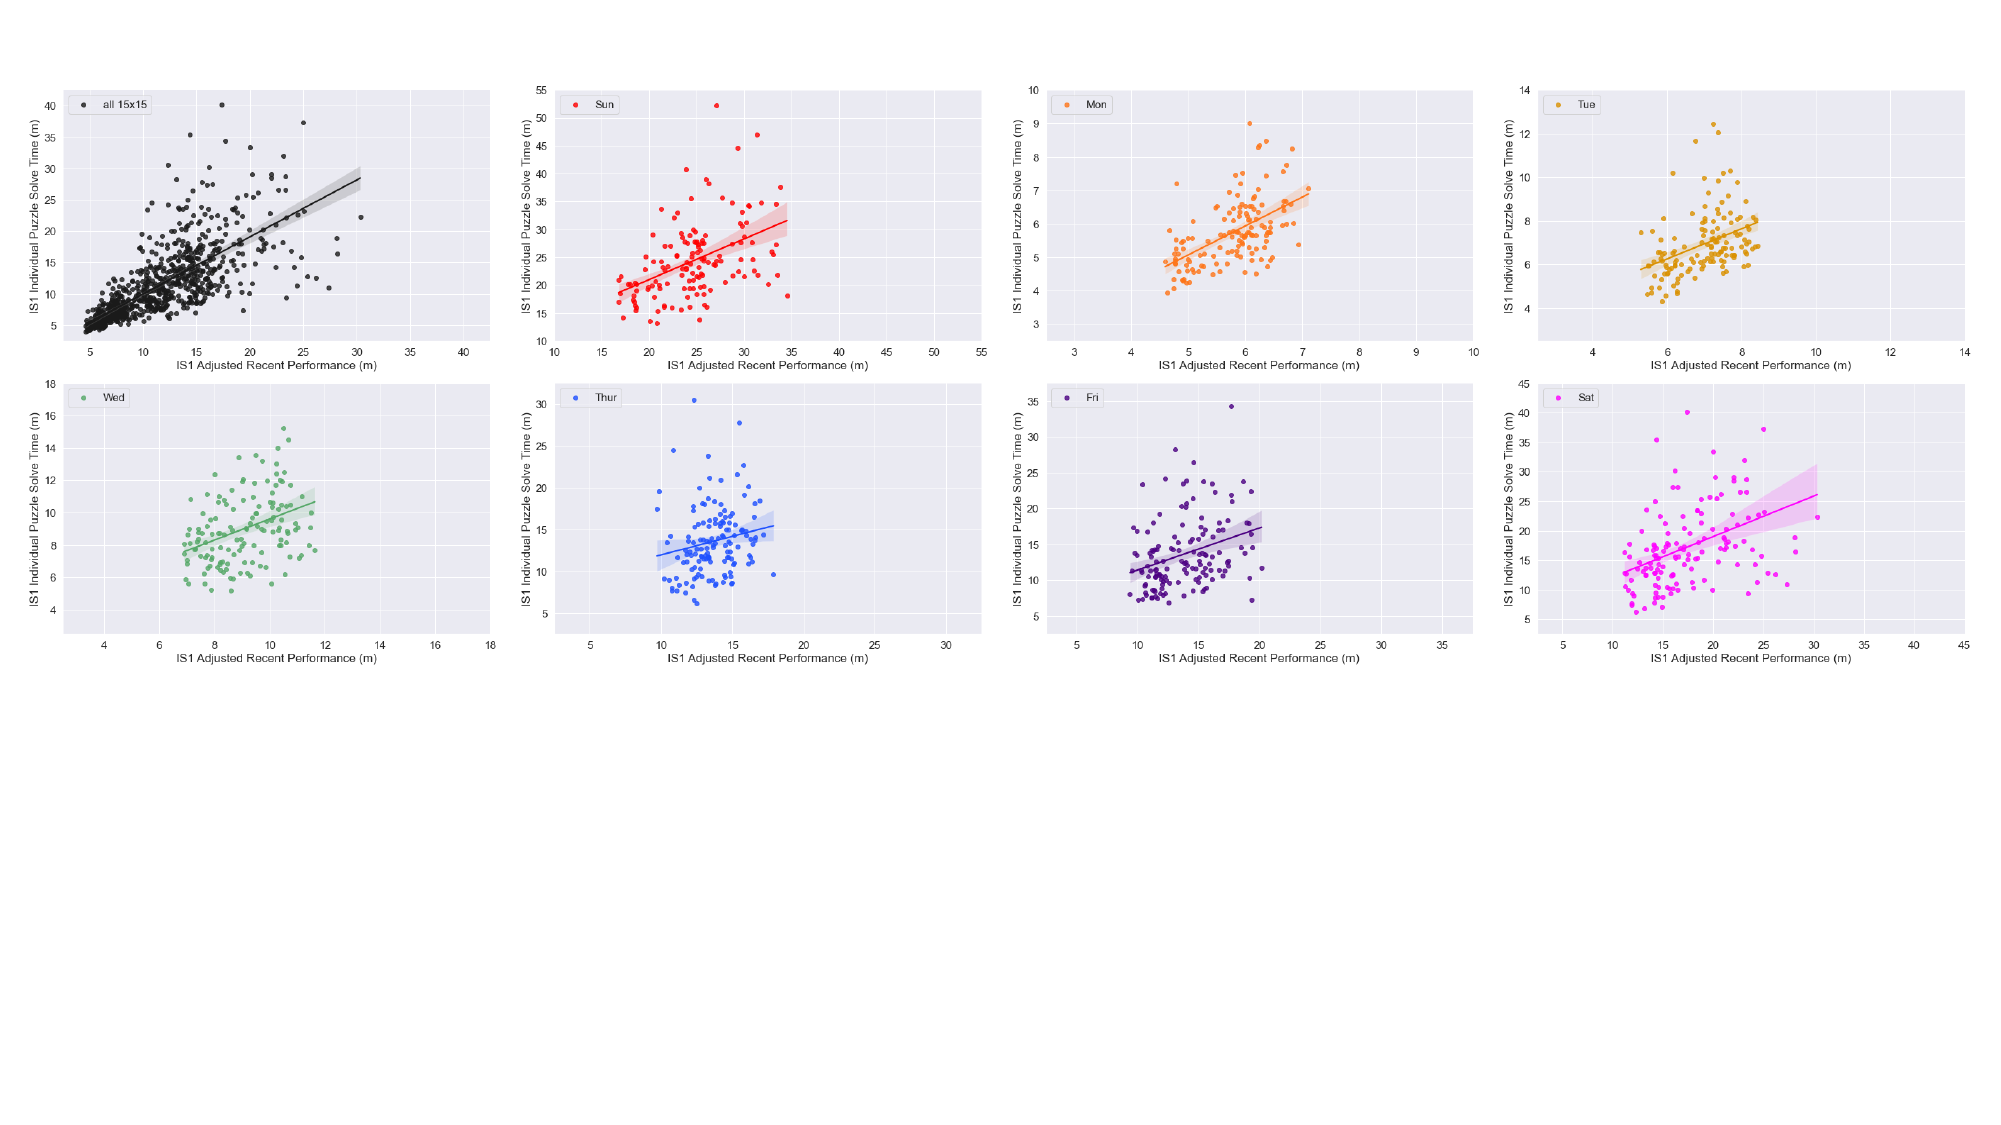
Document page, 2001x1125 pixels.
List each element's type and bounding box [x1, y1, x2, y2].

picture [25, 81, 1975, 669]
